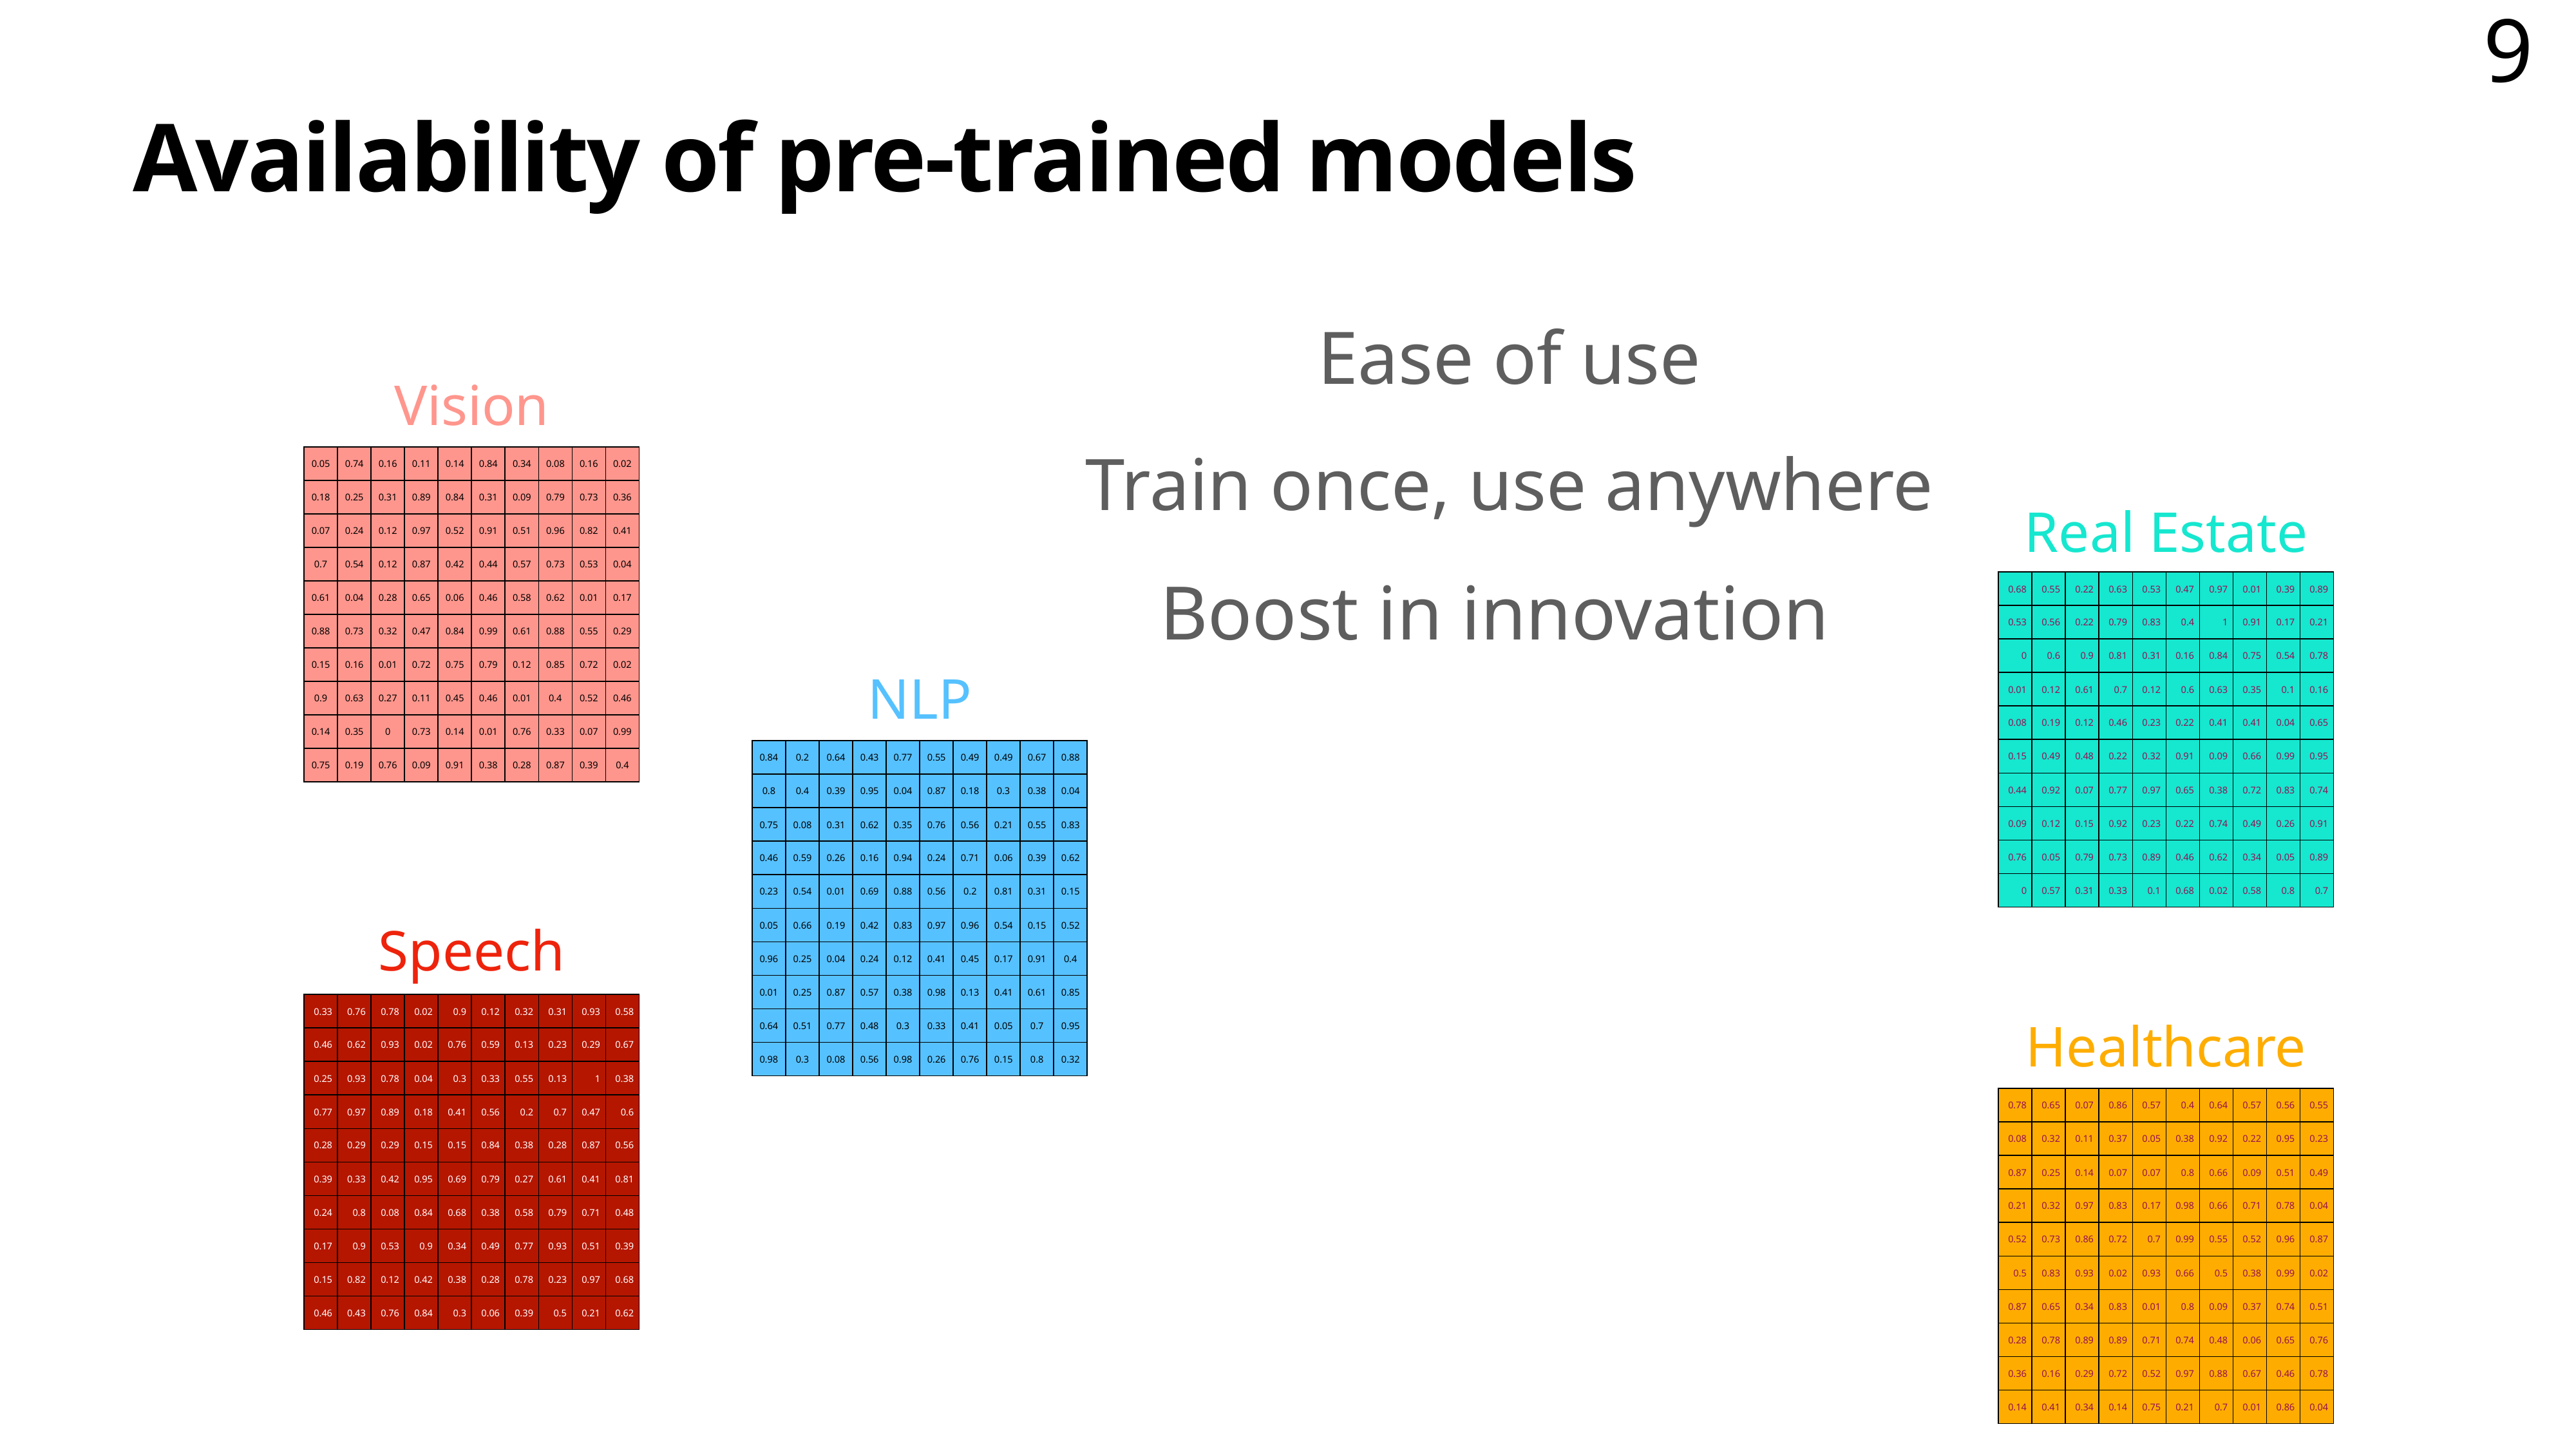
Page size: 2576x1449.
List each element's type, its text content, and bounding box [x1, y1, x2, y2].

table_cell 0.23 [539, 1028, 572, 1061]
table_cell 0.77 [506, 1229, 538, 1262]
table_header 0.57 [2233, 1089, 2266, 1121]
table_cell 0.79 [472, 649, 504, 681]
table_cell 0.89 [372, 1095, 404, 1128]
table_cell 0.62 [606, 1296, 639, 1329]
table_cell 0.51 [573, 1229, 605, 1262]
table_cell 0.23 [539, 1263, 572, 1296]
table_cell 0.01 [2133, 1290, 2166, 1323]
table_cell 0.99 [606, 715, 639, 748]
table_cell 0.41 [573, 1162, 605, 1195]
table_cell 0.12 [2066, 706, 2098, 739]
table_cell 0.9 [305, 682, 337, 714]
table_cell 0.55 [1021, 808, 1053, 840]
table_cell 0.28 [472, 1263, 504, 1296]
table_cell 0.32 [2032, 1189, 2065, 1222]
table_cell 0.38 [506, 1129, 538, 1162]
table_cell 0.5 [1999, 1256, 2031, 1289]
table_cell 0.72 [2099, 1223, 2132, 1256]
table_cell 0.87 [405, 548, 437, 580]
table_cell 0.46 [2166, 840, 2199, 873]
table_cell 0.26 [820, 842, 852, 874]
table_cell 0.79 [2066, 840, 2098, 873]
table_header 0.78 [1999, 1089, 2031, 1121]
table_cell 0.36 [606, 481, 639, 513]
table_cell 0.73 [405, 715, 437, 748]
table_cell 0.82 [573, 515, 605, 547]
table_cell 0.87 [820, 976, 852, 1009]
text_box NLP [862, 658, 978, 735]
table_cell 0.59 [472, 1028, 504, 1061]
table_header 0.63 [2099, 573, 2132, 605]
table_cell 0.91 [439, 749, 471, 781]
table_cell 0.99 [2267, 1256, 2300, 1289]
table_cell 0.81 [987, 875, 1019, 908]
table_cell 0.65 [2032, 1290, 2065, 1323]
table_cell 0 [1999, 874, 2031, 907]
table_cell 0.75 [2133, 1390, 2166, 1423]
table_cell 0.33 [2099, 874, 2132, 907]
table_cell 0.73 [2099, 840, 2132, 873]
table_cell 0.56 [954, 808, 986, 840]
table_header 0.02 [405, 995, 437, 1027]
table_cell 0.47 [405, 615, 437, 647]
table_header 0.84 [472, 448, 504, 480]
table_cell 0.92 [2099, 807, 2132, 840]
table_cell 0.81 [606, 1162, 639, 1195]
table_cell 0.57 [2032, 874, 2065, 907]
table_cell 0.91 [1021, 942, 1053, 975]
table_cell 0.59 [786, 842, 819, 874]
table_cell 0.07 [573, 715, 605, 748]
table_cell 0.61 [539, 1162, 572, 1195]
table_header 0.55 [920, 741, 952, 773]
table_cell 0.13 [954, 976, 986, 1009]
table_cell 0.01 [820, 875, 852, 908]
table_cell 0.72 [2099, 1357, 2132, 1390]
table_cell 0.22 [2233, 1122, 2266, 1155]
table_cell 0.78 [372, 1062, 404, 1094]
table_cell 0.41 [439, 1095, 471, 1128]
table_cell 0.38 [439, 1263, 471, 1296]
table_cell 0.96 [954, 909, 986, 942]
table_cell 0.04 [887, 775, 919, 807]
table_cell 0.02 [2099, 1256, 2132, 1289]
table_cell 0.52 [1999, 1223, 2031, 1256]
table_cell 0.53 [372, 1229, 404, 1262]
table_cell 0.38 [887, 976, 919, 1009]
table_cell 0.07 [2066, 773, 2098, 806]
text_box Real Estate [2019, 491, 2314, 569]
table_cell 0.53 [573, 548, 605, 580]
table_cell 0.05 [753, 909, 785, 942]
table_cell 0.25 [305, 1062, 337, 1094]
table_cell 0.62 [338, 1028, 370, 1061]
table_cell 0.29 [2066, 1357, 2098, 1390]
table_cell 0.31 [820, 808, 852, 840]
table_cell 0.77 [305, 1095, 337, 1128]
table_cell 0.97 [2166, 1357, 2199, 1390]
table_cell 0.66 [2200, 1156, 2233, 1188]
table_cell 0.09 [2200, 1290, 2233, 1323]
table_cell 0.34 [2233, 840, 2266, 873]
table_cell 0.04 [405, 1062, 437, 1094]
table_header 0.88 [1054, 741, 1086, 773]
table_cell 0.84 [2200, 639, 2233, 672]
table_cell 0.64 [753, 1009, 785, 1042]
table_cell 0.14 [439, 715, 471, 748]
table_cell 0.4 [539, 682, 572, 714]
table_cell 0.15 [305, 1263, 337, 1296]
table_cell 0.31 [2066, 874, 2098, 907]
table_cell 0.58 [506, 1196, 538, 1229]
table_header 0.22 [2066, 573, 2098, 605]
table_cell 0.41 [954, 1009, 986, 1042]
table_cell 0.17 [606, 582, 639, 614]
table_cell 0.19 [2032, 706, 2065, 739]
table_cell 0.17 [305, 1229, 337, 1262]
table_header 0.12 [472, 995, 504, 1027]
table_cell 0.78 [506, 1263, 538, 1296]
table_cell 0.53 [1999, 606, 2031, 638]
table_header 0.32 [506, 995, 538, 1027]
table_cell 0.3 [439, 1296, 471, 1329]
table_cell 0.95 [2267, 1122, 2300, 1155]
table_header 0.57 [2133, 1089, 2166, 1121]
table_cell 0.71 [2233, 1189, 2266, 1222]
table_cell 0.48 [2200, 1323, 2233, 1356]
table_header 0.64 [820, 741, 852, 773]
table_header 0.53 [2133, 573, 2166, 605]
table_cell 0.89 [2133, 840, 2166, 873]
table_cell 0.76 [439, 1028, 471, 1061]
table_cell 0.97 [338, 1095, 370, 1128]
table_cell 0.7 [2200, 1390, 2233, 1423]
table_cell 0.61 [1021, 976, 1053, 1009]
table_header 0.49 [987, 741, 1019, 773]
table_header 0.2 [786, 741, 819, 773]
table_cell 0.41 [920, 942, 952, 975]
table_cell 0.08 [372, 1196, 404, 1229]
table_cell 0.7 [1021, 1009, 1053, 1042]
table_cell 0.54 [338, 548, 370, 580]
table_cell 0.41 [2233, 706, 2266, 739]
table_cell 0.99 [2267, 740, 2300, 773]
table_cell 0.63 [2200, 673, 2233, 705]
table_cell 0.38 [472, 749, 504, 781]
table_cell 0.3 [786, 1043, 819, 1075]
table_cell 0.62 [853, 808, 886, 840]
table_cell 0.93 [2133, 1256, 2166, 1289]
table_cell 0.79 [472, 1162, 504, 1195]
table_cell 0.42 [372, 1162, 404, 1195]
table_cell 0.12 [887, 942, 919, 975]
table_cell 0.81 [2099, 639, 2132, 672]
table_cell 0.46 [2099, 706, 2132, 739]
table_cell 0.3 [439, 1062, 471, 1094]
table_header 0.89 [2300, 573, 2333, 605]
table_header 0.16 [372, 448, 404, 480]
table_cell 0.95 [405, 1162, 437, 1195]
table_cell 0.42 [405, 1263, 437, 1296]
table_cell 0.49 [2233, 807, 2266, 840]
table_cell 0.15 [405, 1129, 437, 1162]
table_cell 0.25 [2032, 1156, 2065, 1188]
table_cell 0.16 [338, 649, 370, 681]
table_cell 0.56 [2032, 606, 2065, 638]
table_cell 0.12 [2032, 673, 2065, 705]
table_cell 0.09 [506, 481, 538, 513]
table_cell 0.46 [2267, 1357, 2300, 1390]
table_cell 0.27 [506, 1162, 538, 1195]
table_cell 0.86 [2267, 1390, 2300, 1423]
table_cell 0.23 [2300, 1122, 2333, 1155]
table_header 0.76 [338, 995, 370, 1027]
table_cell 0.55 [573, 615, 605, 647]
table_cell 0.61 [305, 582, 337, 614]
table_cell 0.68 [2166, 874, 2199, 907]
table_cell 0.96 [539, 515, 572, 547]
text_box Vision [388, 365, 555, 442]
table_cell 0.15 [987, 1043, 1019, 1075]
table_cell 0.32 [372, 615, 404, 647]
table_cell 0.71 [954, 842, 986, 874]
table_cell 0.16 [2300, 673, 2333, 705]
table_cell 0.24 [338, 515, 370, 547]
table_cell 0.28 [539, 1129, 572, 1162]
table_cell 0.83 [2133, 606, 2166, 638]
table_header 0.9 [439, 995, 471, 1027]
table_cell 0.05 [2267, 840, 2300, 873]
table_header 0.4 [2166, 1089, 2199, 1121]
table_header 0.65 [2032, 1089, 2065, 1121]
table_cell 0.6 [606, 1095, 639, 1128]
title Availability of pre-trained models [127, 113, 2449, 266]
table_cell 0.41 [606, 515, 639, 547]
table_cell 0.57 [506, 548, 538, 580]
table_cell 0.72 [573, 649, 605, 681]
table_cell 0.87 [1999, 1290, 2031, 1323]
table_cell 0.78 [2300, 1357, 2333, 1390]
text_box Healthcare [2020, 1007, 2312, 1084]
table_cell 0.12 [372, 515, 404, 547]
table_cell 0.06 [987, 842, 1019, 874]
table_cell 0.91 [2166, 740, 2199, 773]
table_cell 0.57 [853, 976, 886, 1009]
table_cell 0.29 [573, 1028, 605, 1061]
table_cell 0.87 [539, 749, 572, 781]
table_cell 0.95 [2300, 740, 2333, 773]
table_cell 0.4 [1054, 942, 1086, 975]
table_cell 0.98 [2166, 1189, 2199, 1222]
table_header 0.77 [887, 741, 919, 773]
table_cell 0.76 [372, 1296, 404, 1329]
table_cell 0.89 [2300, 840, 2333, 873]
table_cell 0.46 [606, 682, 639, 714]
table_header 0.33 [305, 995, 337, 1027]
table_cell 0 [1999, 639, 2031, 672]
table_cell 0.55 [506, 1062, 538, 1094]
table_cell 0.56 [606, 1129, 639, 1162]
table_cell 0.46 [472, 682, 504, 714]
table_cell 1 [2200, 606, 2233, 638]
table_cell 0.97 [573, 1263, 605, 1296]
table_cell 0.73 [2032, 1223, 2065, 1256]
table_cell 0.12 [372, 1263, 404, 1296]
table_cell 0.52 [2233, 1223, 2266, 1256]
table_cell 0.02 [405, 1028, 437, 1061]
table_cell 0.31 [372, 481, 404, 513]
table_cell 0.1 [2267, 673, 2300, 705]
table_header 0.68 [1999, 573, 2031, 605]
table_header 0.47 [2166, 573, 2199, 605]
table_cell 0.11 [405, 682, 437, 714]
table_cell 0.19 [820, 909, 852, 942]
table_cell 0.98 [887, 1043, 919, 1075]
table_cell 0.84 [405, 1196, 437, 1229]
table_cell 0.07 [2133, 1156, 2166, 1188]
text_box Train once, use anywhere [1080, 434, 1940, 531]
table_cell 0.39 [1021, 842, 1053, 874]
table_cell 0.08 [820, 1043, 852, 1075]
table_cell 0 [372, 715, 404, 748]
table_cell 0.18 [305, 481, 337, 513]
table_cell 0.14 [1999, 1390, 2031, 1423]
table_cell 0.84 [472, 1129, 504, 1162]
table_cell 0.83 [2099, 1290, 2132, 1323]
table_cell 0.35 [2233, 673, 2266, 705]
table_cell 0.91 [2233, 606, 2266, 638]
table_cell 0.71 [573, 1196, 605, 1229]
table_cell 0.85 [1054, 976, 1086, 1009]
table_cell 0.24 [853, 942, 886, 975]
table_cell 0.23 [2133, 706, 2166, 739]
table_cell 0.28 [305, 1129, 337, 1162]
table_cell 0.67 [606, 1028, 639, 1061]
table_cell 0.68 [606, 1263, 639, 1296]
table_cell 0.12 [2133, 673, 2166, 705]
table_cell 0.28 [372, 582, 404, 614]
table_cell 0.11 [2066, 1122, 2098, 1155]
table_cell 0.5 [539, 1296, 572, 1329]
table_cell 0.61 [2066, 673, 2098, 705]
table_cell 0.89 [2099, 1323, 2132, 1356]
table_cell 0.29 [372, 1129, 404, 1162]
table_cell 0.42 [439, 548, 471, 580]
table_header 0.07 [2066, 1089, 2098, 1121]
table_cell 0.66 [2233, 740, 2266, 773]
table_cell 0.29 [338, 1129, 370, 1162]
table_cell 0.83 [887, 909, 919, 942]
table_cell 0.7 [539, 1095, 572, 1128]
table_header 0.97 [2200, 573, 2233, 605]
table_cell 0.74 [2200, 807, 2233, 840]
table_header 0.64 [2200, 1089, 2233, 1121]
table_cell 0.56 [472, 1095, 504, 1128]
table_cell 0.55 [2200, 1223, 2233, 1256]
table_cell 0.3 [987, 775, 1019, 807]
table_cell 0.12 [372, 548, 404, 580]
table_cell 0.38 [2200, 773, 2233, 806]
table_cell 0.83 [1054, 808, 1086, 840]
table_cell 0.34 [2066, 1290, 2098, 1323]
table_cell 0.15 [2066, 807, 2098, 840]
table_cell 0.7 [305, 548, 337, 580]
table_cell 0.69 [853, 875, 886, 908]
table_cell 0.1 [2133, 874, 2166, 907]
table_cell 0.29 [606, 615, 639, 647]
table_cell 0.18 [954, 775, 986, 807]
table_cell 0.02 [606, 649, 639, 681]
table_cell 0.2 [954, 875, 986, 908]
table_cell 0.24 [920, 842, 952, 874]
table_cell 0.17 [987, 942, 1019, 975]
table_cell 0.4 [2166, 606, 2199, 638]
table_cell 0.25 [338, 481, 370, 513]
table_cell 0.91 [472, 515, 504, 547]
table_cell 0.16 [853, 842, 886, 874]
table_cell 0.22 [2099, 740, 2132, 773]
table_cell 0.95 [1054, 1009, 1086, 1042]
table_cell 0.39 [573, 749, 605, 781]
table_cell 0.49 [2032, 740, 2065, 773]
table_cell 0.04 [820, 942, 852, 975]
table_cell 0.08 [786, 808, 819, 840]
table_cell 0.17 [2133, 1189, 2166, 1222]
table_cell 0.26 [920, 1043, 952, 1075]
table_cell 0.72 [2233, 773, 2266, 806]
table_cell 0.78 [2300, 639, 2333, 672]
table_cell 0.87 [1999, 1156, 2031, 1188]
table_cell 0.04 [2267, 706, 2300, 739]
table_cell 0.93 [338, 1062, 370, 1094]
table_cell 0.48 [853, 1009, 886, 1042]
table_cell 0.33 [472, 1062, 504, 1094]
table_cell 0.52 [1054, 909, 1086, 942]
table_cell 0.02 [2200, 874, 2233, 907]
table_cell 0.28 [506, 749, 538, 781]
table_cell 0.72 [405, 649, 437, 681]
table_cell 0.96 [2267, 1223, 2300, 1256]
table_cell 0.54 [2267, 639, 2300, 672]
table_cell 0.69 [439, 1162, 471, 1195]
table_cell 0.85 [539, 649, 572, 681]
table_cell 0.44 [472, 548, 504, 580]
table_cell 0.76 [954, 1043, 986, 1075]
table_cell 0.34 [439, 1229, 471, 1262]
table_cell 0.52 [573, 682, 605, 714]
table_cell 0.8 [338, 1196, 370, 1229]
table_cell 0.7 [2300, 874, 2333, 907]
table_cell 0.12 [506, 649, 538, 681]
table_cell 0.41 [987, 976, 1019, 1009]
table_cell 0.65 [405, 582, 437, 614]
table_cell 0.46 [305, 1296, 337, 1329]
table_cell 0.01 [1999, 673, 2031, 705]
table_cell 0.01 [573, 582, 605, 614]
table_cell 0.25 [786, 976, 819, 1009]
table_cell 0.15 [1021, 909, 1053, 942]
table_cell 0.18 [405, 1095, 437, 1128]
table_cell 0.68 [439, 1196, 471, 1229]
table_cell 0.21 [573, 1296, 605, 1329]
table_cell 0.79 [539, 481, 572, 513]
table_cell 0.7 [2099, 673, 2132, 705]
table_cell 0.21 [987, 808, 1019, 840]
table_cell 0.73 [338, 615, 370, 647]
table_cell 0.58 [2233, 874, 2266, 907]
table_cell 0.13 [539, 1062, 572, 1094]
table_cell 0.45 [954, 942, 986, 975]
table_header 0.08 [539, 448, 572, 480]
table_cell 0.73 [539, 548, 572, 580]
table_cell 0.98 [920, 976, 952, 1009]
table_cell 0.66 [2200, 1189, 2233, 1222]
table_cell 0.6 [2032, 639, 2065, 672]
table_cell 0.66 [786, 909, 819, 942]
table_header 0.31 [539, 995, 572, 1027]
table_cell 0.74 [2166, 1323, 2199, 1356]
table_cell 0.14 [2066, 1156, 2098, 1188]
table_cell 0.74 [2267, 1290, 2300, 1323]
table_cell 0.78 [2032, 1323, 2065, 1356]
table_cell 0.5 [2200, 1256, 2233, 1289]
table_cell 0.66 [2166, 1256, 2199, 1289]
table_cell 0.74 [2300, 773, 2333, 806]
table_cell 0.31 [472, 481, 504, 513]
table_cell 0.52 [439, 515, 471, 547]
table_header 0.16 [573, 448, 605, 480]
table_cell 0.84 [439, 481, 471, 513]
table_cell 0.78 [2267, 1189, 2300, 1222]
table_cell 0.97 [2066, 1189, 2098, 1222]
table_cell 0.08 [1999, 706, 2031, 739]
table_header 0.58 [606, 995, 639, 1027]
table_cell 0.17 [2267, 606, 2300, 638]
table_cell 0.65 [2267, 1323, 2300, 1356]
table_header 0.02 [606, 448, 639, 480]
table_cell 0.6 [2166, 673, 2199, 705]
table_cell 0.73 [573, 481, 605, 513]
table_cell 0.75 [305, 749, 337, 781]
table_cell 0.62 [539, 582, 572, 614]
table_cell 0.13 [506, 1028, 538, 1061]
table_cell 0.22 [2066, 606, 2098, 638]
table_cell 0.67 [2233, 1357, 2266, 1390]
table_cell 0.88 [887, 875, 919, 908]
table_cell 0.33 [539, 715, 572, 748]
table_cell 0.06 [2233, 1323, 2266, 1356]
table_cell 0.58 [506, 582, 538, 614]
table_cell 0.04 [338, 582, 370, 614]
table_cell 0.04 [606, 548, 639, 580]
table_cell 0.82 [338, 1263, 370, 1296]
table_cell 0.05 [2032, 840, 2065, 873]
table_cell 0.41 [2032, 1390, 2065, 1423]
table_cell 0.92 [2200, 1122, 2233, 1155]
table_cell 0.16 [2032, 1357, 2065, 1390]
table_header 0.01 [2233, 573, 2266, 605]
table_header 0.74 [338, 448, 370, 480]
table_cell 0.38 [472, 1196, 504, 1229]
table_cell 0.52 [2133, 1357, 2166, 1390]
table_cell 0.08 [1999, 1122, 2031, 1155]
table_cell 0.01 [753, 976, 785, 1009]
text_box [2288, 0, 2576, 119]
table_cell 0.75 [439, 649, 471, 681]
table_cell 0.45 [439, 682, 471, 714]
table_cell 0.96 [753, 942, 785, 975]
table_cell 0.54 [987, 909, 1019, 942]
table_cell 0.51 [2267, 1156, 2300, 1188]
table_cell 0.01 [2233, 1390, 2266, 1423]
table_cell 0.05 [987, 1009, 1019, 1042]
table_cell 0.01 [472, 715, 504, 748]
table_cell 0.12 [2032, 807, 2065, 840]
table_cell 0.97 [2133, 773, 2166, 806]
table_cell 0.97 [405, 515, 437, 547]
table_cell 0.51 [506, 515, 538, 547]
table_cell 0.31 [1021, 875, 1053, 908]
table_cell 0.21 [1999, 1189, 2031, 1222]
table_cell 0.07 [2099, 1156, 2132, 1188]
text_box Speech [373, 910, 571, 987]
table_header 0.34 [506, 448, 538, 480]
table_cell 0.06 [439, 582, 471, 614]
table_cell 0.3 [887, 1009, 919, 1042]
table_cell 0.84 [439, 615, 471, 647]
table_header 0.56 [2267, 1089, 2300, 1121]
table_cell 0.88 [539, 615, 572, 647]
table_cell 0.16 [2166, 639, 2199, 672]
table_header 0.49 [954, 741, 986, 773]
table_cell 0.15 [1999, 740, 2031, 773]
table_cell 0.94 [887, 842, 919, 874]
table_cell 0.21 [2166, 1390, 2199, 1423]
table_header 0.55 [2032, 573, 2065, 605]
table_cell 0.33 [920, 1009, 952, 1042]
table_cell 0.83 [2032, 1256, 2065, 1289]
table_cell 0.02 [2300, 1256, 2333, 1289]
table_cell 0.32 [2032, 1122, 2065, 1155]
table_cell 0.15 [305, 649, 337, 681]
table_cell 0.06 [472, 1296, 504, 1329]
table_cell 0.36 [1999, 1357, 2031, 1390]
table_cell 0.4 [606, 749, 639, 781]
table_cell 0.39 [820, 775, 852, 807]
table_header 0.84 [753, 741, 785, 773]
table_cell 1 [573, 1062, 605, 1094]
table_cell 0.47 [573, 1095, 605, 1128]
table_cell 0.98 [753, 1043, 785, 1075]
table_cell 0.07 [305, 515, 337, 547]
table_cell 0.8 [2166, 1290, 2199, 1323]
table_cell 0.91 [2300, 807, 2333, 840]
table_cell 0.43 [338, 1296, 370, 1329]
table_cell 0.99 [2166, 1223, 2199, 1256]
table_cell 0.56 [853, 1043, 886, 1075]
table_cell 0.35 [887, 808, 919, 840]
table_header 0.05 [305, 448, 337, 480]
table_cell 0.05 [2133, 1122, 2166, 1155]
text_box Ease of use [1312, 306, 1707, 404]
table_cell 0.9 [405, 1229, 437, 1262]
table_cell 0.8 [753, 775, 785, 807]
table_header 0.67 [1021, 741, 1053, 773]
table_cell 0.23 [753, 875, 785, 908]
table_cell 0.48 [606, 1196, 639, 1229]
table_cell 0.14 [305, 715, 337, 748]
table_cell 0.88 [305, 615, 337, 647]
table_cell 0.97 [920, 909, 952, 942]
table_cell 0.01 [506, 682, 538, 714]
table_cell 0.89 [2066, 1323, 2098, 1356]
table_cell 0.62 [2200, 840, 2233, 873]
table_cell 0.7 [2133, 1223, 2166, 1256]
table_cell 0.56 [920, 875, 952, 908]
table_cell 0.4 [786, 775, 819, 807]
table_cell 0.46 [472, 582, 504, 614]
table_header 0.11 [405, 448, 437, 480]
table_cell 0.15 [1054, 875, 1086, 908]
table_cell 0.14 [2099, 1390, 2132, 1423]
table_cell 0.88 [2200, 1357, 2233, 1390]
table_cell 0.99 [472, 615, 504, 647]
table_cell 0.76 [2300, 1323, 2333, 1356]
table_cell 0.39 [305, 1162, 337, 1195]
table_cell 0.87 [2300, 1223, 2333, 1256]
table_cell 0.76 [372, 749, 404, 781]
table_cell 0.25 [786, 942, 819, 975]
table_cell 0.33 [338, 1162, 370, 1195]
table_cell 0.21 [2300, 606, 2333, 638]
table_header 0.39 [2267, 573, 2300, 605]
table_cell 0.19 [338, 749, 370, 781]
table_cell 0.42 [853, 909, 886, 942]
table_cell 0.51 [786, 1009, 819, 1042]
table_cell 0.8 [2166, 1156, 2199, 1188]
table_cell 0.38 [2233, 1256, 2266, 1289]
table_cell 0.39 [506, 1296, 538, 1329]
table_cell 0.65 [2166, 773, 2199, 806]
table_cell 0.28 [1999, 1323, 2031, 1356]
table_cell 0.46 [753, 842, 785, 874]
table_cell 0.39 [606, 1229, 639, 1262]
table_cell 0.93 [539, 1229, 572, 1262]
table_cell 0.37 [2099, 1122, 2132, 1155]
table_cell 0.8 [1021, 1043, 1053, 1075]
table_cell 0.75 [753, 808, 785, 840]
table_header 0.43 [853, 741, 886, 773]
table_cell 0.31 [2133, 639, 2166, 672]
table_cell 0.01 [372, 649, 404, 681]
table_cell 0.22 [2166, 706, 2199, 739]
table_cell 0.09 [2200, 740, 2233, 773]
table_cell 0.44 [1999, 773, 2031, 806]
table_cell 0.9 [338, 1229, 370, 1262]
table_cell 0.49 [2300, 1156, 2333, 1188]
table_cell 0.23 [2133, 807, 2166, 840]
text_box Boost in innovation [1154, 560, 1835, 660]
table_cell 0.77 [2099, 773, 2132, 806]
table_cell 0.83 [2099, 1189, 2132, 1222]
table_cell 0.09 [2233, 1156, 2266, 1188]
table_cell 0.76 [1999, 840, 2031, 873]
table_cell 0.09 [405, 749, 437, 781]
table_header 0.55 [2300, 1089, 2333, 1121]
table_cell 0.89 [405, 481, 437, 513]
table_cell 0.93 [372, 1028, 404, 1061]
table_cell 0.49 [472, 1229, 504, 1262]
table_cell 0.38 [2166, 1122, 2199, 1155]
table_cell 0.04 [1054, 775, 1086, 807]
table_cell 0.76 [920, 808, 952, 840]
table_cell 0.51 [2300, 1290, 2333, 1323]
table_cell 0.62 [1054, 842, 1086, 874]
table_cell 0.46 [305, 1028, 337, 1061]
table_cell 0.24 [305, 1196, 337, 1229]
table_cell 0.84 [405, 1296, 437, 1329]
table_cell 0.95 [853, 775, 886, 807]
table_cell 0.32 [2133, 740, 2166, 773]
table_cell 0.93 [2066, 1256, 2098, 1289]
table_cell 0.71 [2133, 1323, 2166, 1356]
table_cell 0.8 [2267, 874, 2300, 907]
table_cell 0.41 [2200, 706, 2233, 739]
table_cell 0.09 [1999, 807, 2031, 840]
table_cell 0.77 [820, 1009, 852, 1042]
table_cell 0.32 [1054, 1043, 1086, 1075]
table_header 0.93 [573, 995, 605, 1027]
table_cell 0.34 [2066, 1390, 2098, 1423]
table_cell 0.87 [920, 775, 952, 807]
table_cell 0.38 [606, 1062, 639, 1094]
table_cell 0.79 [539, 1196, 572, 1229]
table_cell 0.76 [506, 715, 538, 748]
table_cell 0.79 [2099, 606, 2132, 638]
table_cell 0.48 [2066, 740, 2098, 773]
table_cell 0.2 [506, 1095, 538, 1128]
table_cell 0.83 [2267, 773, 2300, 806]
table_cell 0.27 [372, 682, 404, 714]
table_cell 0.26 [2267, 807, 2300, 840]
table_header 0.78 [372, 995, 404, 1027]
table_cell 0.15 [439, 1129, 471, 1162]
table_cell 0.54 [786, 875, 819, 908]
table_cell 0.04 [2300, 1189, 2333, 1222]
table_cell 0.04 [2300, 1390, 2333, 1423]
table_cell 0.87 [573, 1129, 605, 1162]
table_cell 0.61 [506, 615, 538, 647]
table_cell 0.37 [2233, 1290, 2266, 1323]
table_cell 0.35 [338, 715, 370, 748]
table_header 0.86 [2099, 1089, 2132, 1121]
table_cell 0.86 [2066, 1223, 2098, 1256]
table_cell 0.65 [2300, 706, 2333, 739]
table_cell 0.92 [2032, 773, 2065, 806]
table_cell 0.63 [338, 682, 370, 714]
table_cell 0.9 [2066, 639, 2098, 672]
table_cell 0.38 [1021, 775, 1053, 807]
table_cell 0.22 [2166, 807, 2199, 840]
table_cell 0.75 [2233, 639, 2266, 672]
table_header 0.14 [439, 448, 471, 480]
